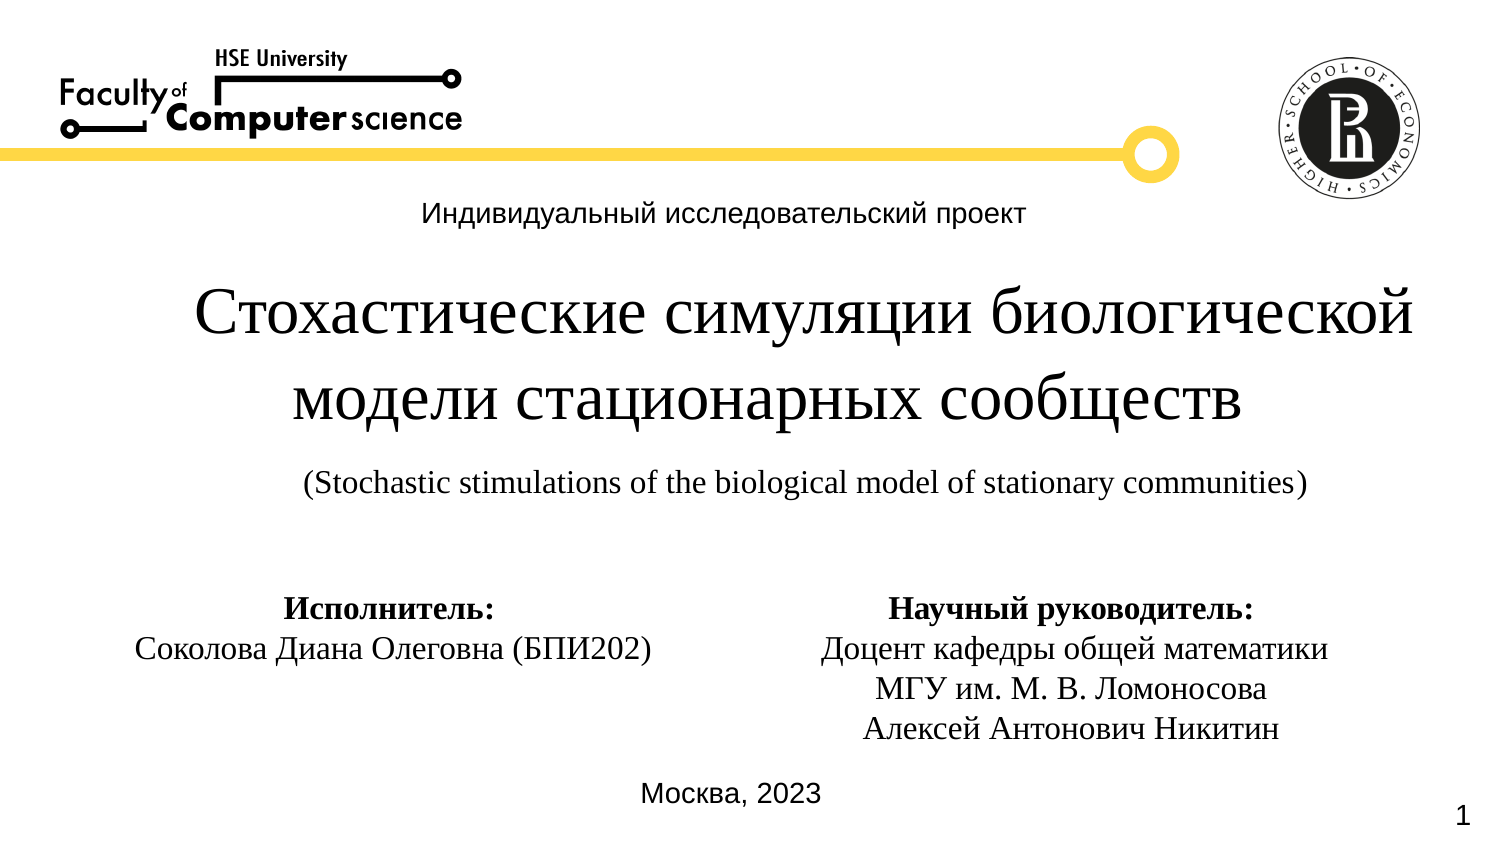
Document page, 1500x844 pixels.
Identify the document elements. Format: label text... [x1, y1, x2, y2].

text_box Индивидуальный исследовательский проект [509, 186, 1164, 237]
text_box Москва, 2023 [625, 767, 875, 817]
picture [1277, 57, 1420, 240]
text_box Стохастические симуляции биологической модели стационарных сообществ (Stochastic stimulations of the biological model of stationary communities) [83, 254, 1453, 425]
picture [16, 155, 504, 337]
text_box 1 [1440, 788, 1500, 839]
text_box Научный руководитель: Доцент кафедры общей математики МГУ им. М. В. Ломоносова Алексей Антонович Никитин [789, 578, 1354, 754]
text_box [1128, 131, 1174, 177]
text_box Исполнитель: Соколова Диана Олеговна (БПИ202) [62, 578, 725, 674]
picture [16, 0, 504, 154]
